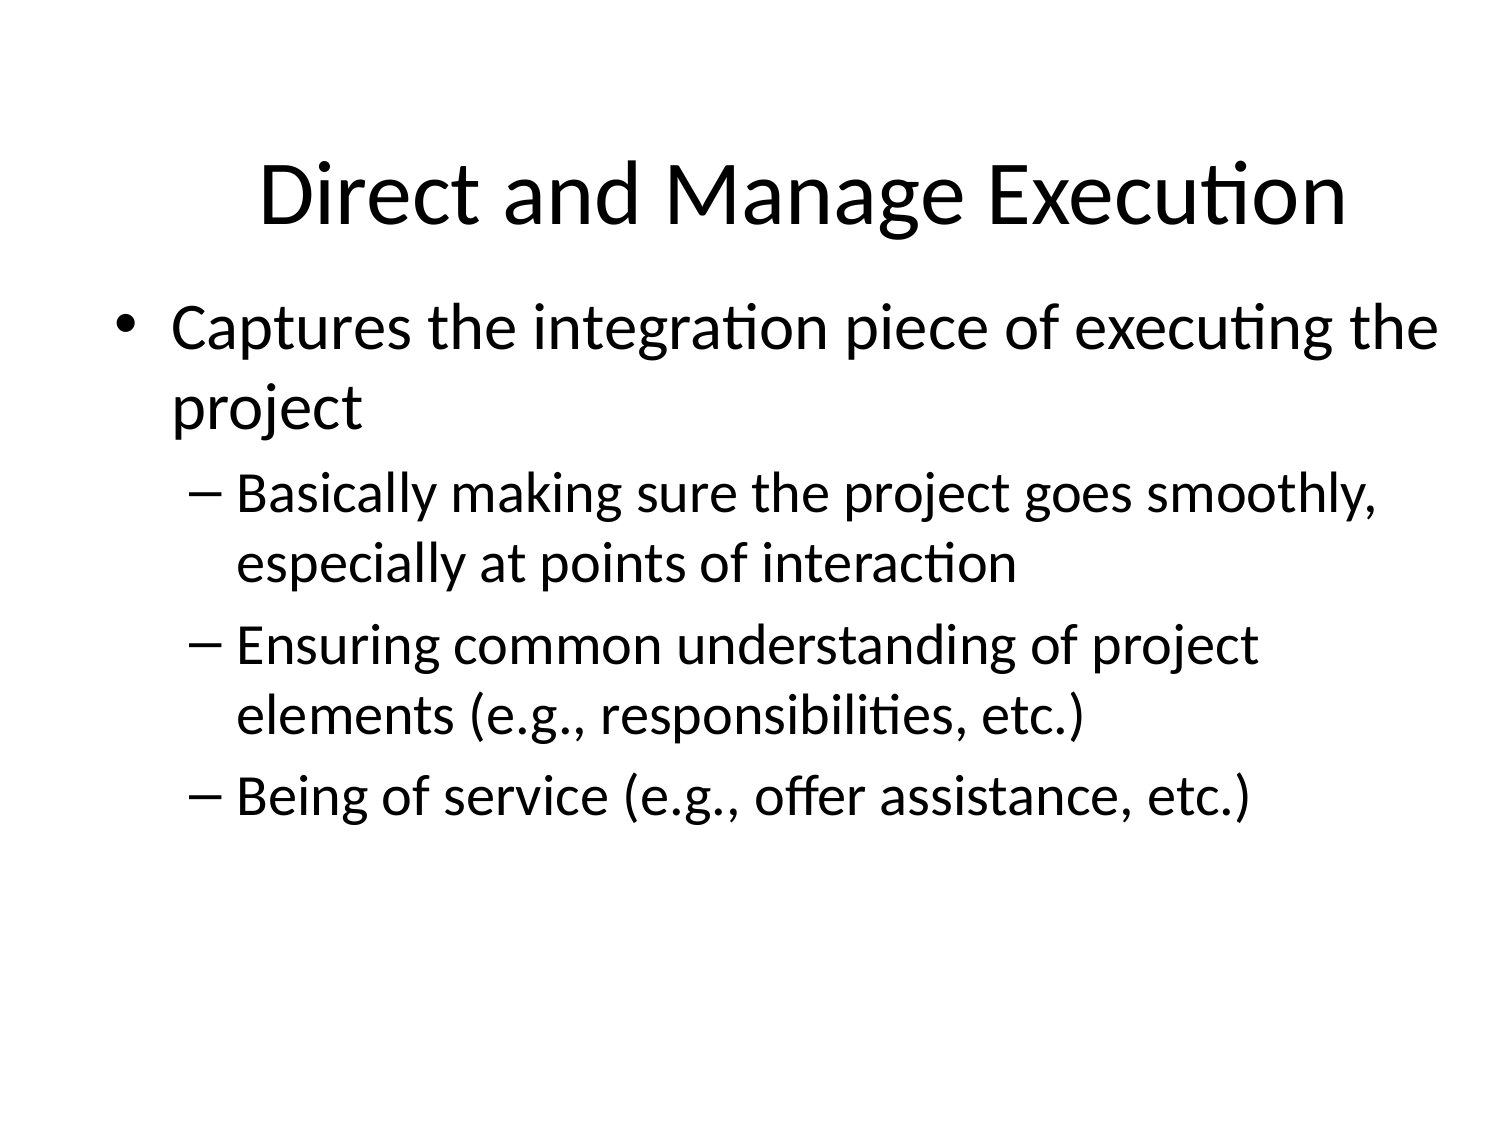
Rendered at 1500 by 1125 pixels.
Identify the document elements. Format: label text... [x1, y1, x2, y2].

title Direct and Manage Execution [108, 107, 1500, 268]
list Captures the integration piece of executing the project Basically making sure the project goes smoothly, especially at points of interaction Ensuring common understanding of project elements (e.g., responsibilities, etc.) Being of service (e.g., offer assistance, etc.) [99, 275, 1471, 1075]
